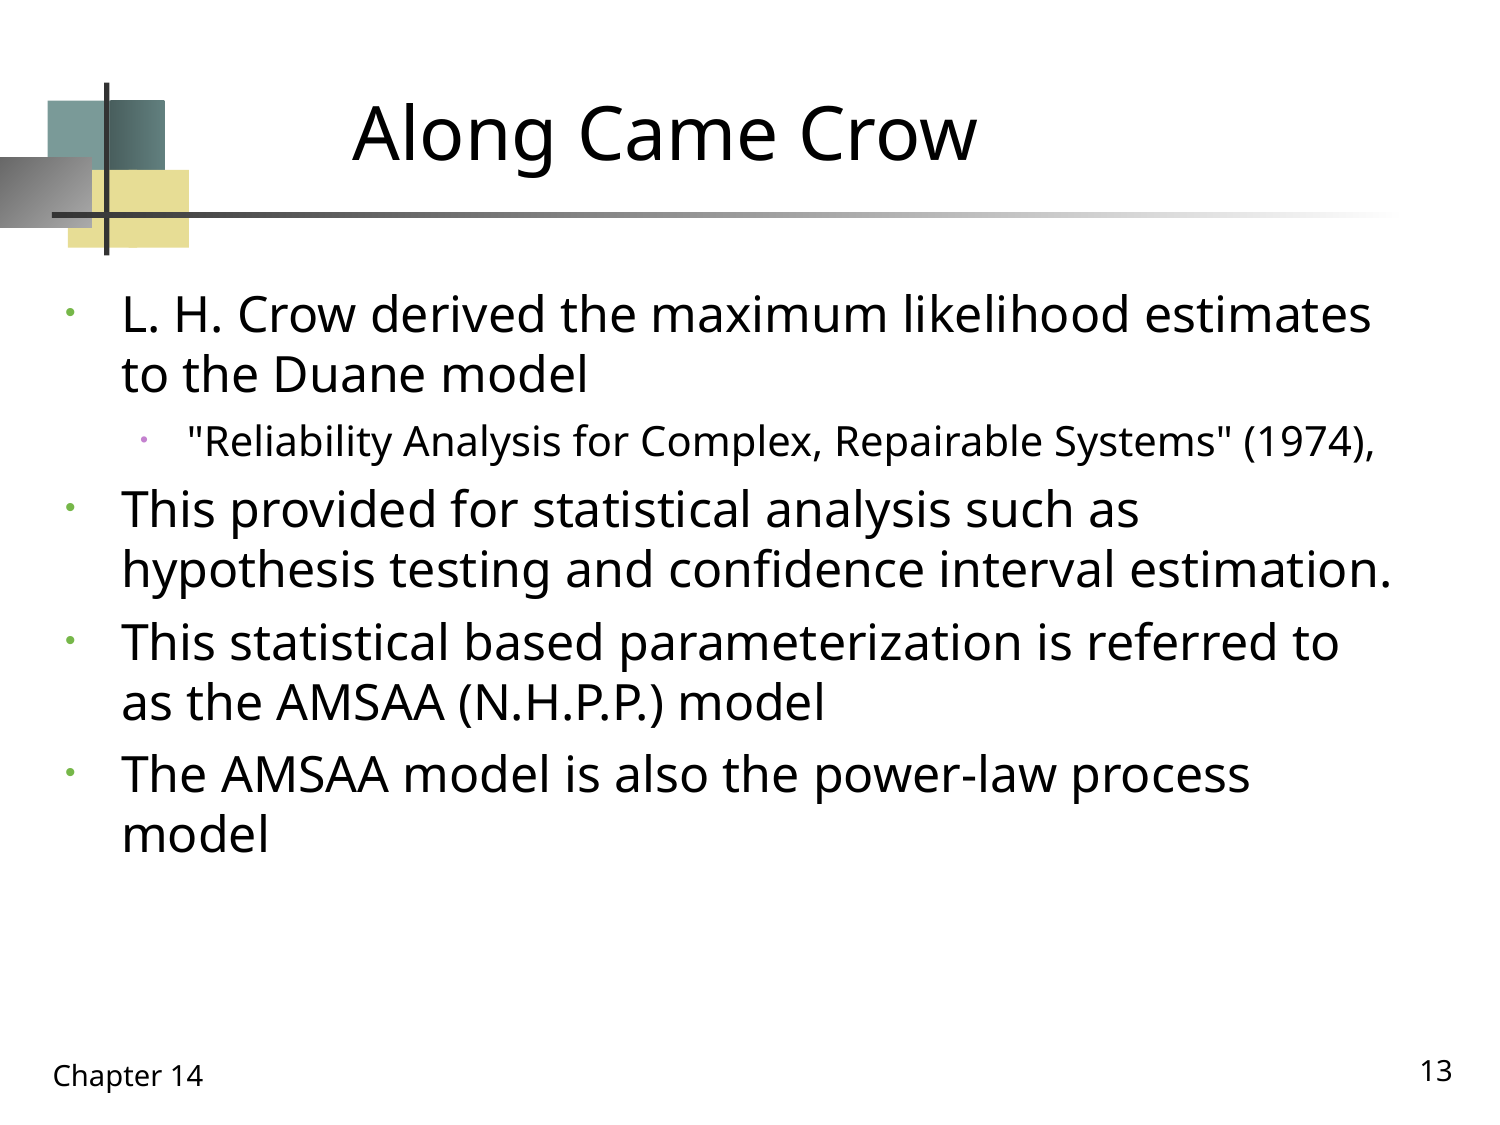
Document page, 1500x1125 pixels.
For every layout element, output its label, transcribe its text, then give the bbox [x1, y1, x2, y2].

title Along Came Crow [337, 50, 1109, 184]
slide_number Chapter 14 [37, 1024, 351, 1101]
list L. H. Crow derived the maximum likelihood estimates to the Duane model "Reliability Analysis for Complex, Repairable Systems" (1974), This provided for statistical analysis such as hypothesis testing and confidence interval estimation. This statistical based parameterization is referred to as the AMSAA (N.H.P.P.) model The AMSAA model is also the power-law process model [50, 275, 1413, 1063]
slide_number 13 [1154, 1023, 1468, 1100]
